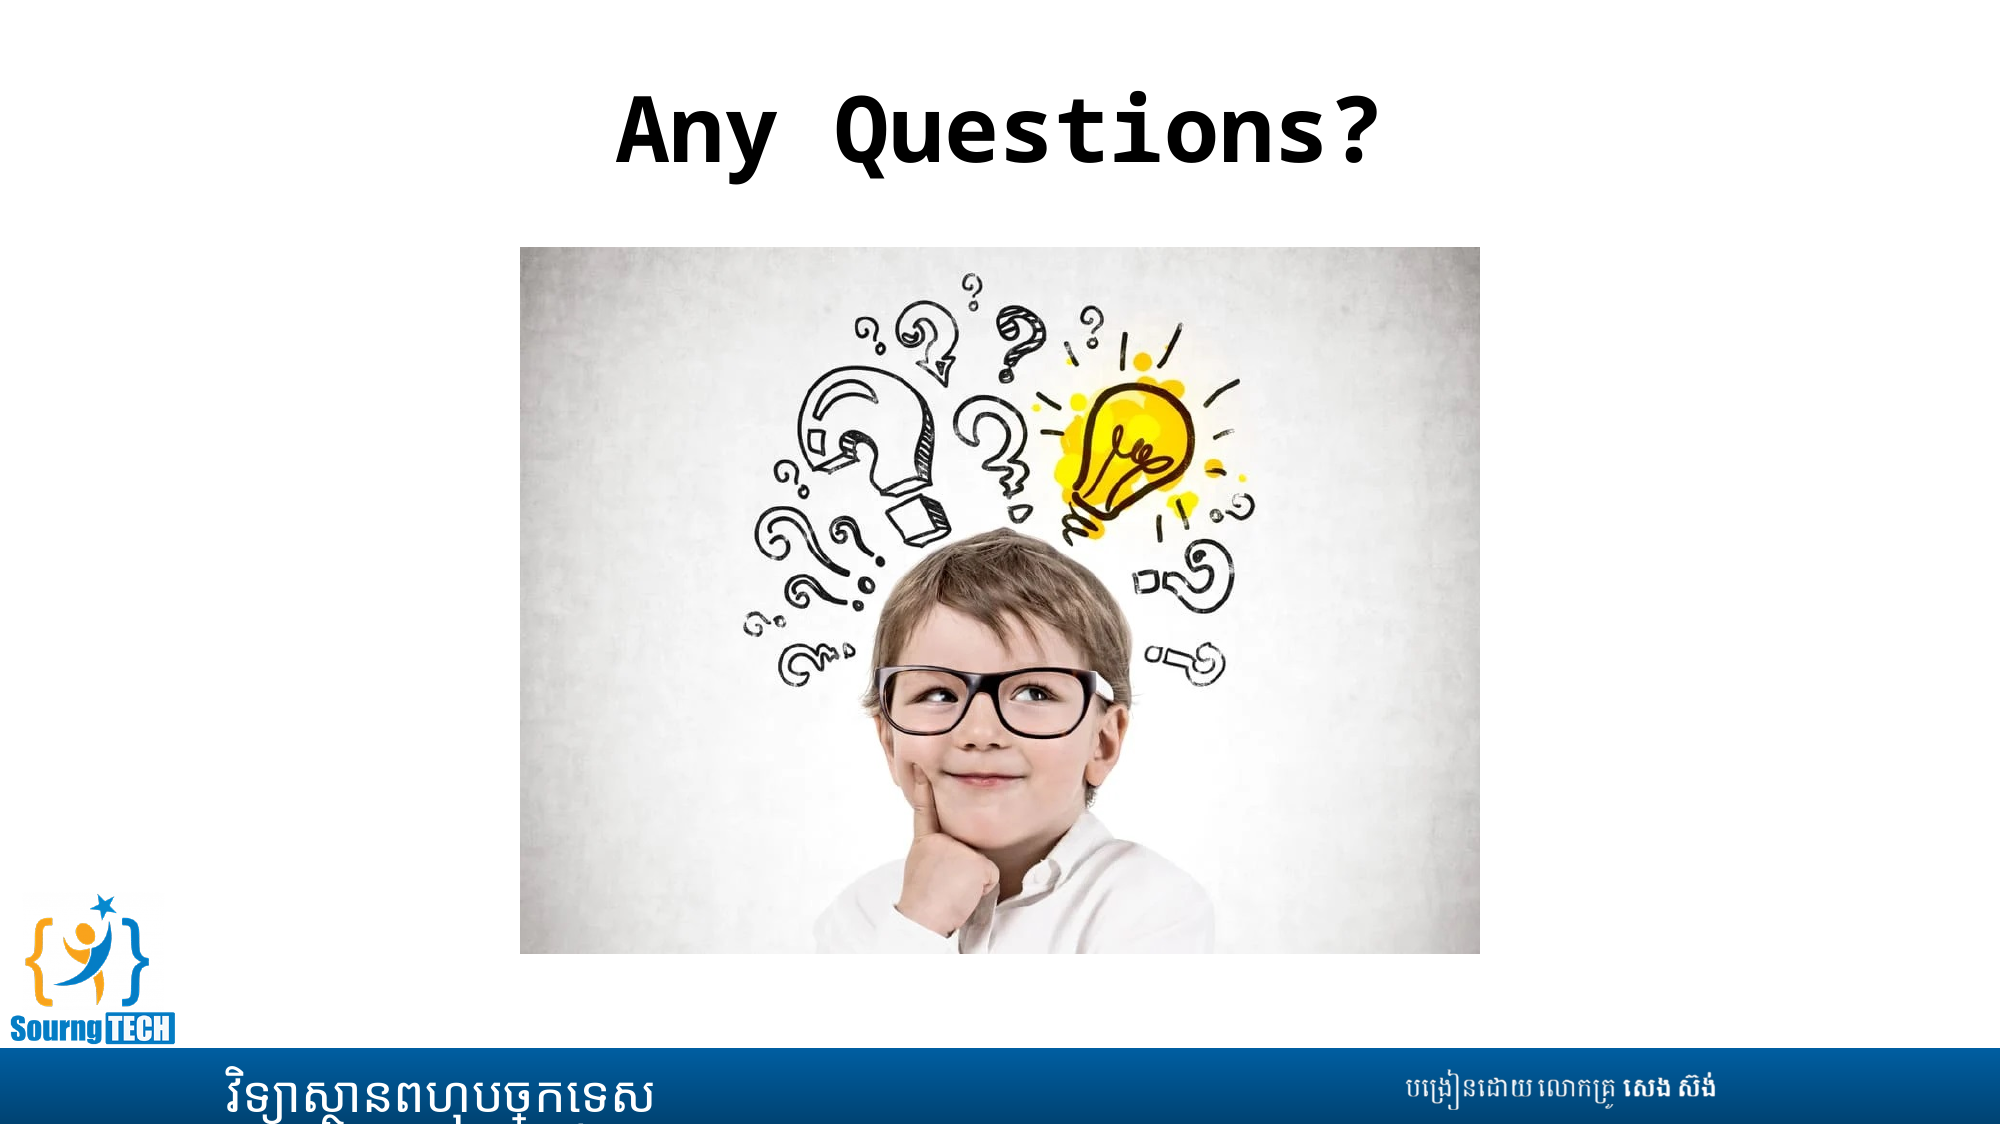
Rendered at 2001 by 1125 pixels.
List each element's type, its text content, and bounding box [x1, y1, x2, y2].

picture [6, 887, 178, 1049]
text_box Any Questions? [562, 62, 1438, 188]
picture [1173, 1048, 1950, 1124]
picture [520, 247, 1480, 954]
